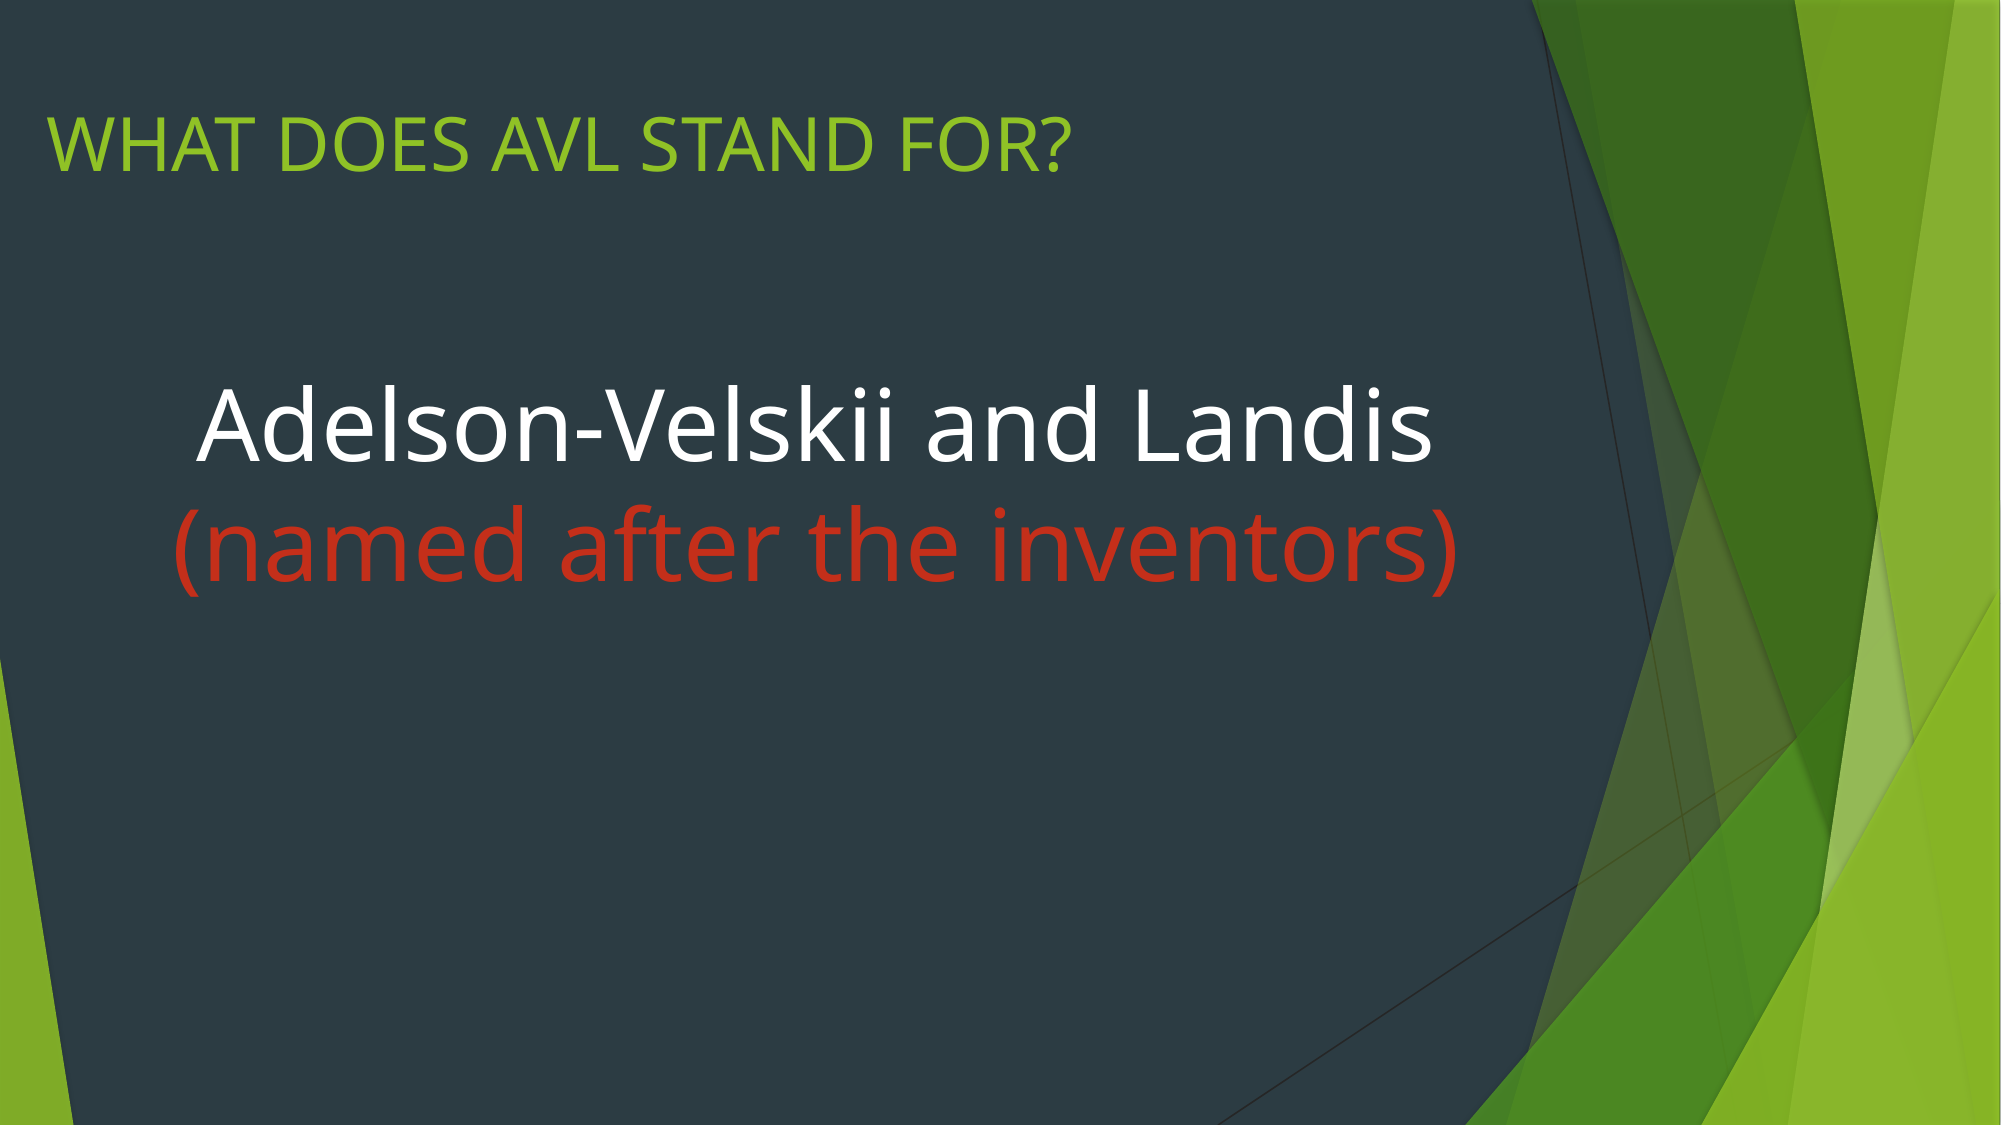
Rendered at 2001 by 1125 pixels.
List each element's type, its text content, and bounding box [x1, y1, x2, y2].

title WHAT DOES AVL STAND FOR? [31, 33, 1442, 250]
list Adelson-Velskii and Landis (named after the inventors) [111, 354, 1522, 992]
